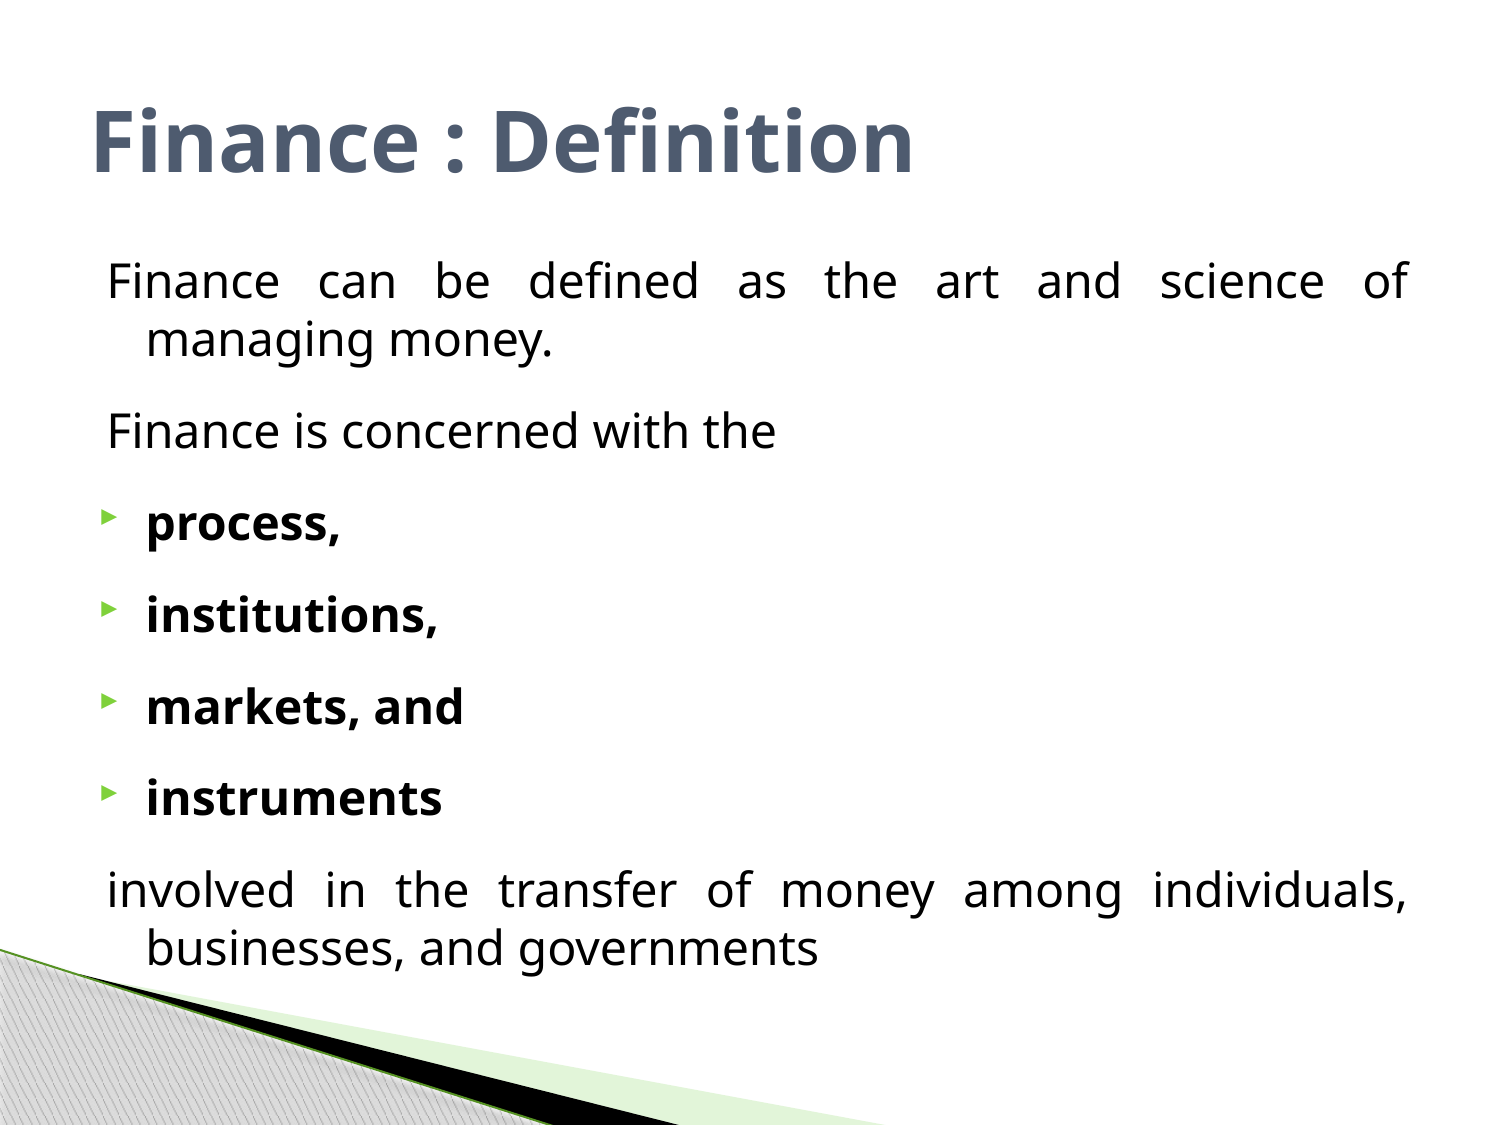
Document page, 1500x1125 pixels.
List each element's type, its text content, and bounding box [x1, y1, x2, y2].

title Finance : Definition [75, 45, 1425, 233]
list Finance can be defined as the art and science of managing money. Finance is concerned with the process, institutions, markets, and instruments involved in the transfer of money among individuals, businesses, and governments [75, 243, 1425, 986]
